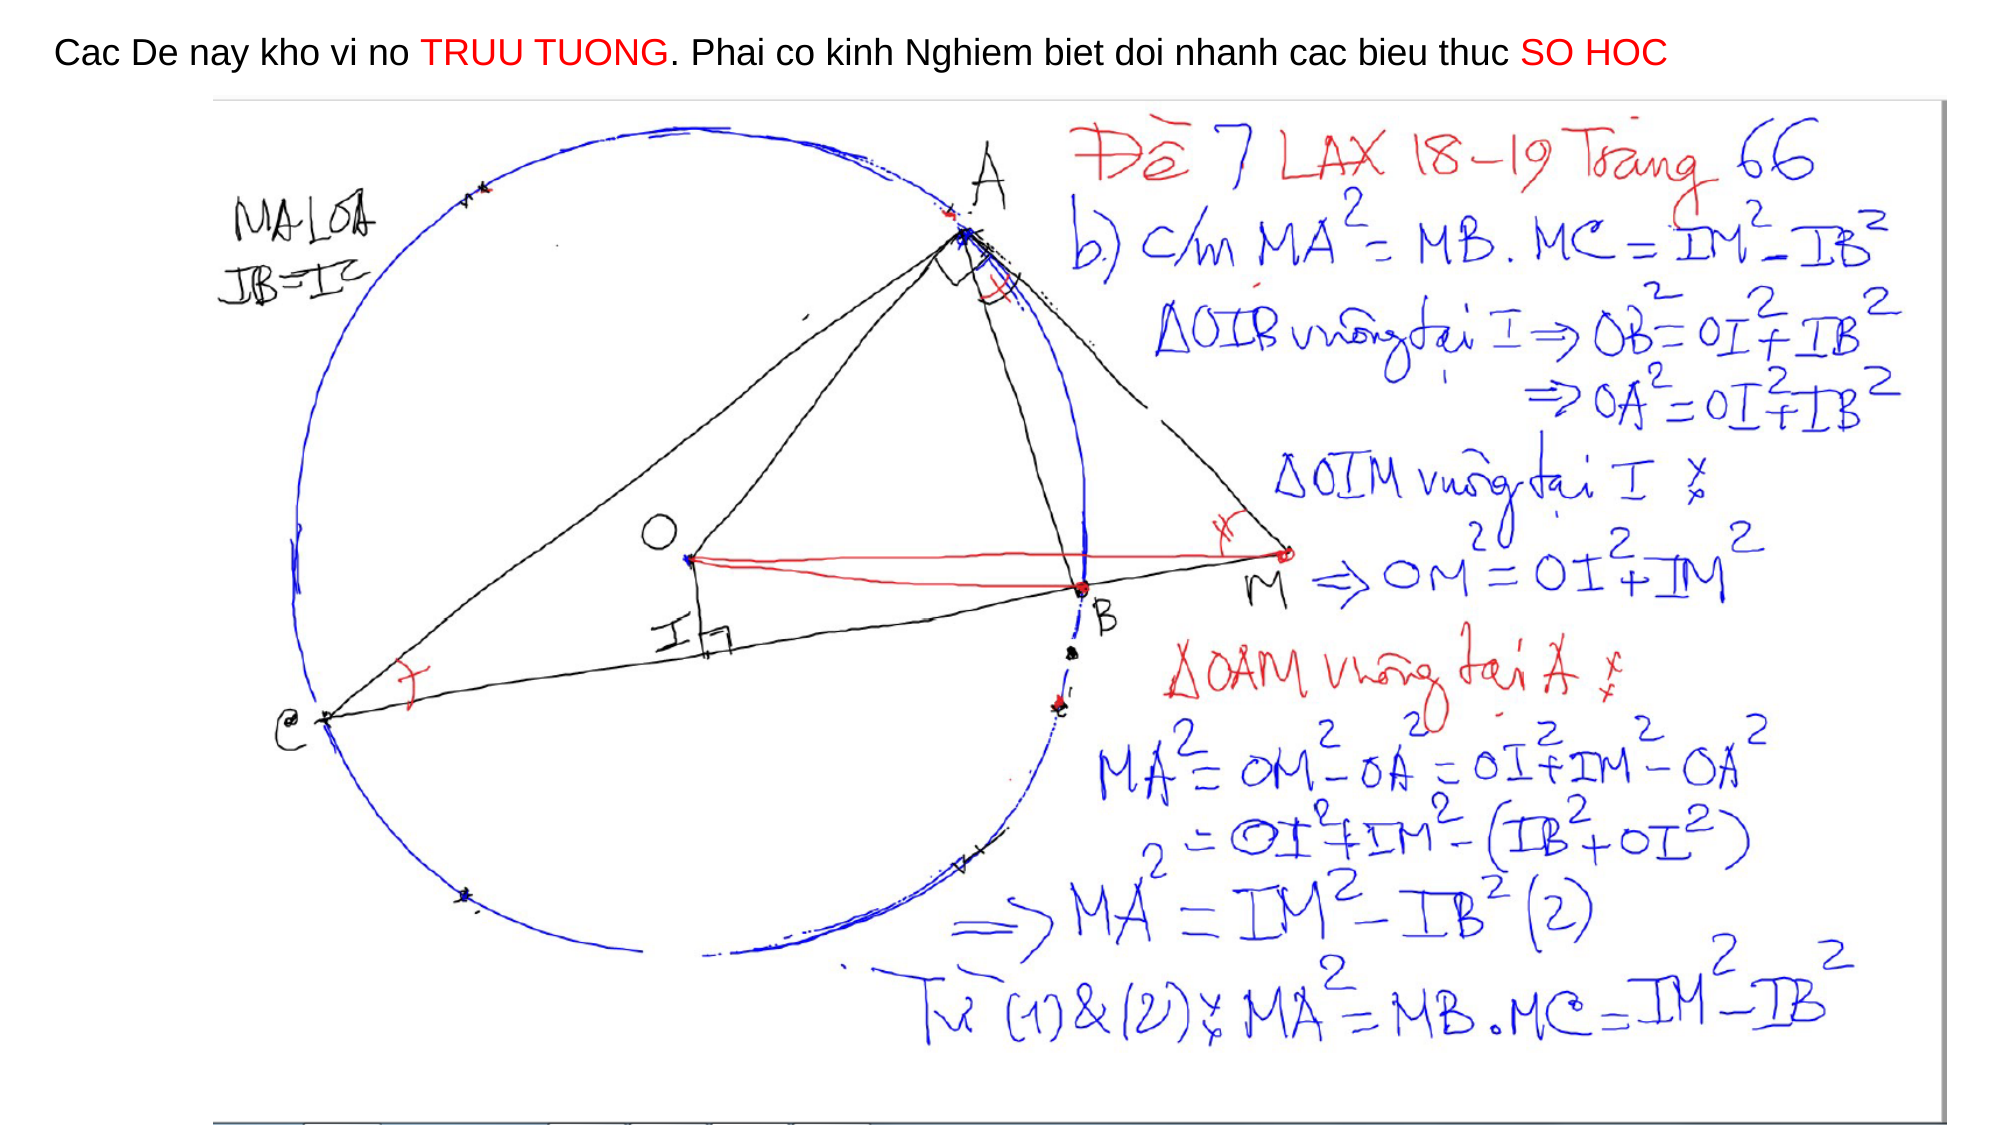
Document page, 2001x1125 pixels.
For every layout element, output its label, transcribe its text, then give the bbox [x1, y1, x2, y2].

picture [213, 95, 1947, 1125]
text_box Cac De nay kho vi no TRUU TUONG. Phai co kinh Nghiem biet doi nhanh cac bieu thuc SO HOC [39, 21, 1976, 81]
